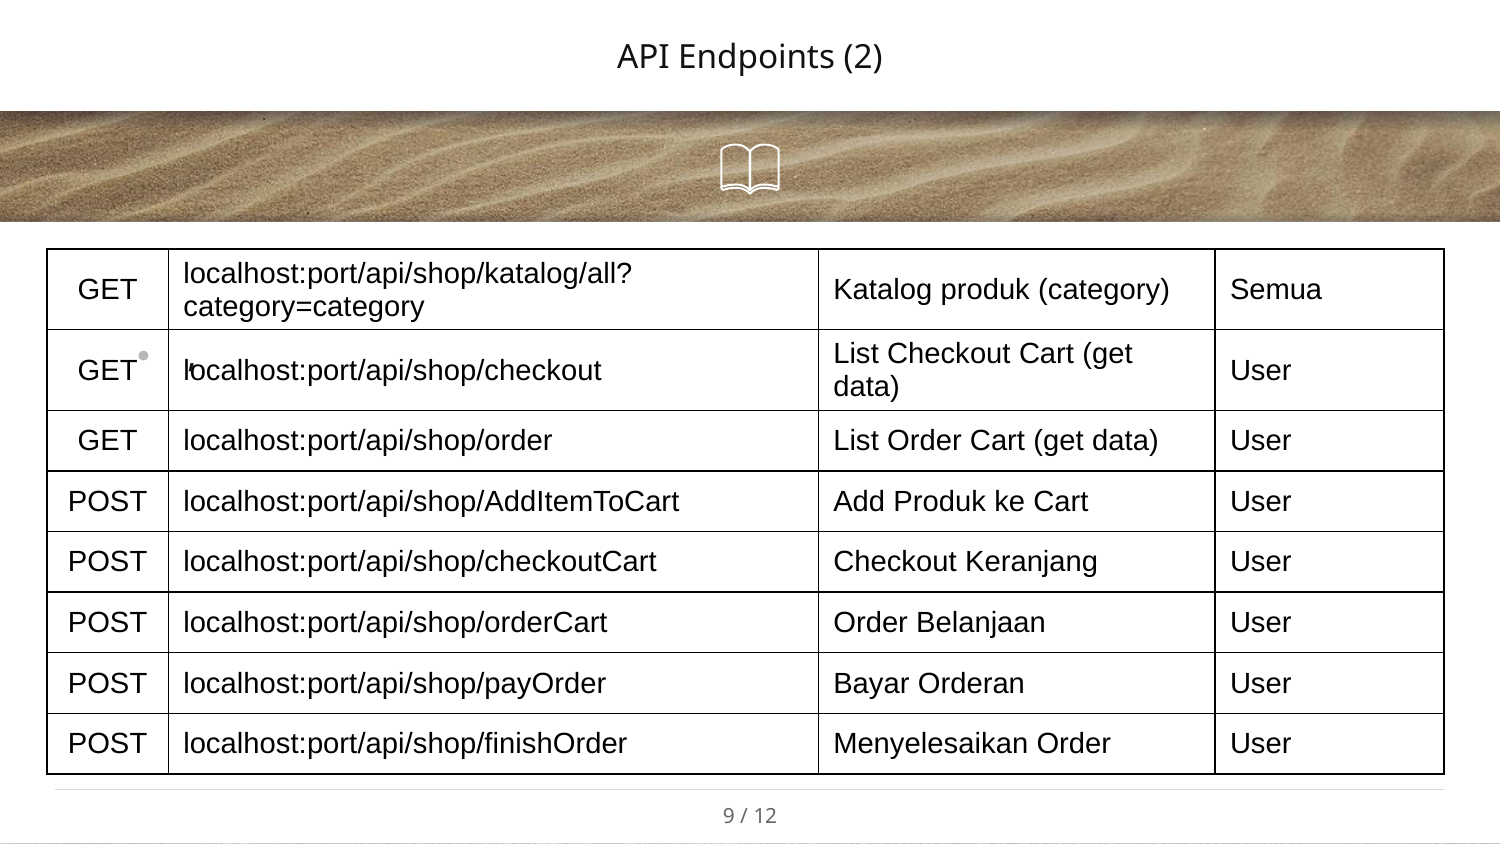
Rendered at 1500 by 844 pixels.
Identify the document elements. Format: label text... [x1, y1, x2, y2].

table_cell localhost:port/api/shop/order [169, 411, 818, 470]
table_cell localhost:port/api/shop/AddItemToCart [169, 472, 818, 531]
table_header Katalog produk (category) [819, 250, 1214, 329]
table_cell localhost:port/api/shop/payOrder [169, 653, 818, 713]
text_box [721, 144, 779, 194]
table_cell POST [48, 472, 168, 531]
title API Endpoints (2) [97, 0, 1403, 111]
table_cell Menyelesaikan Order [819, 714, 1214, 773]
table_cell GET [48, 330, 168, 410]
table_cell List Order Cart (get data) [819, 411, 1214, 470]
table_cell User [1216, 593, 1443, 652]
table_cell User [1216, 330, 1443, 410]
table_header GET [48, 250, 168, 329]
slide_number 9 / 12 [97, 789, 1403, 844]
table_cell User [1216, 714, 1443, 773]
table_cell User [1216, 653, 1443, 713]
table_cell localhost:port/api/shop/orderCart [169, 593, 818, 652]
table_cell Order Belanjaan [819, 593, 1214, 652]
picture [0, 111, 1500, 221]
table_cell User [1216, 411, 1443, 470]
table_header localhost:port/api/shop/katalog/all?category=category [169, 250, 818, 329]
table_header Semua [1216, 250, 1443, 329]
table_cell Bayar Orderan [819, 653, 1214, 713]
table_cell POST [48, 532, 168, 591]
table_cell localhost:port/api/shop/checkout [169, 330, 818, 410]
table_cell Checkout Keranjang [819, 532, 1214, 591]
table_cell POST [48, 593, 168, 652]
table_cell Add Produk ke Cart [819, 472, 1214, 531]
table_cell POST [48, 714, 168, 773]
table_cell List Checkout Cart (get data) [819, 330, 1214, 410]
table_cell User [1216, 532, 1443, 591]
table_cell POST [48, 653, 168, 713]
table_cell GET [48, 411, 168, 470]
table_cell localhost:port/api/shop/checkoutCart [169, 532, 818, 591]
table_cell localhost:port/api/shop/finishOrder [169, 714, 818, 773]
table_cell User [1216, 472, 1443, 531]
